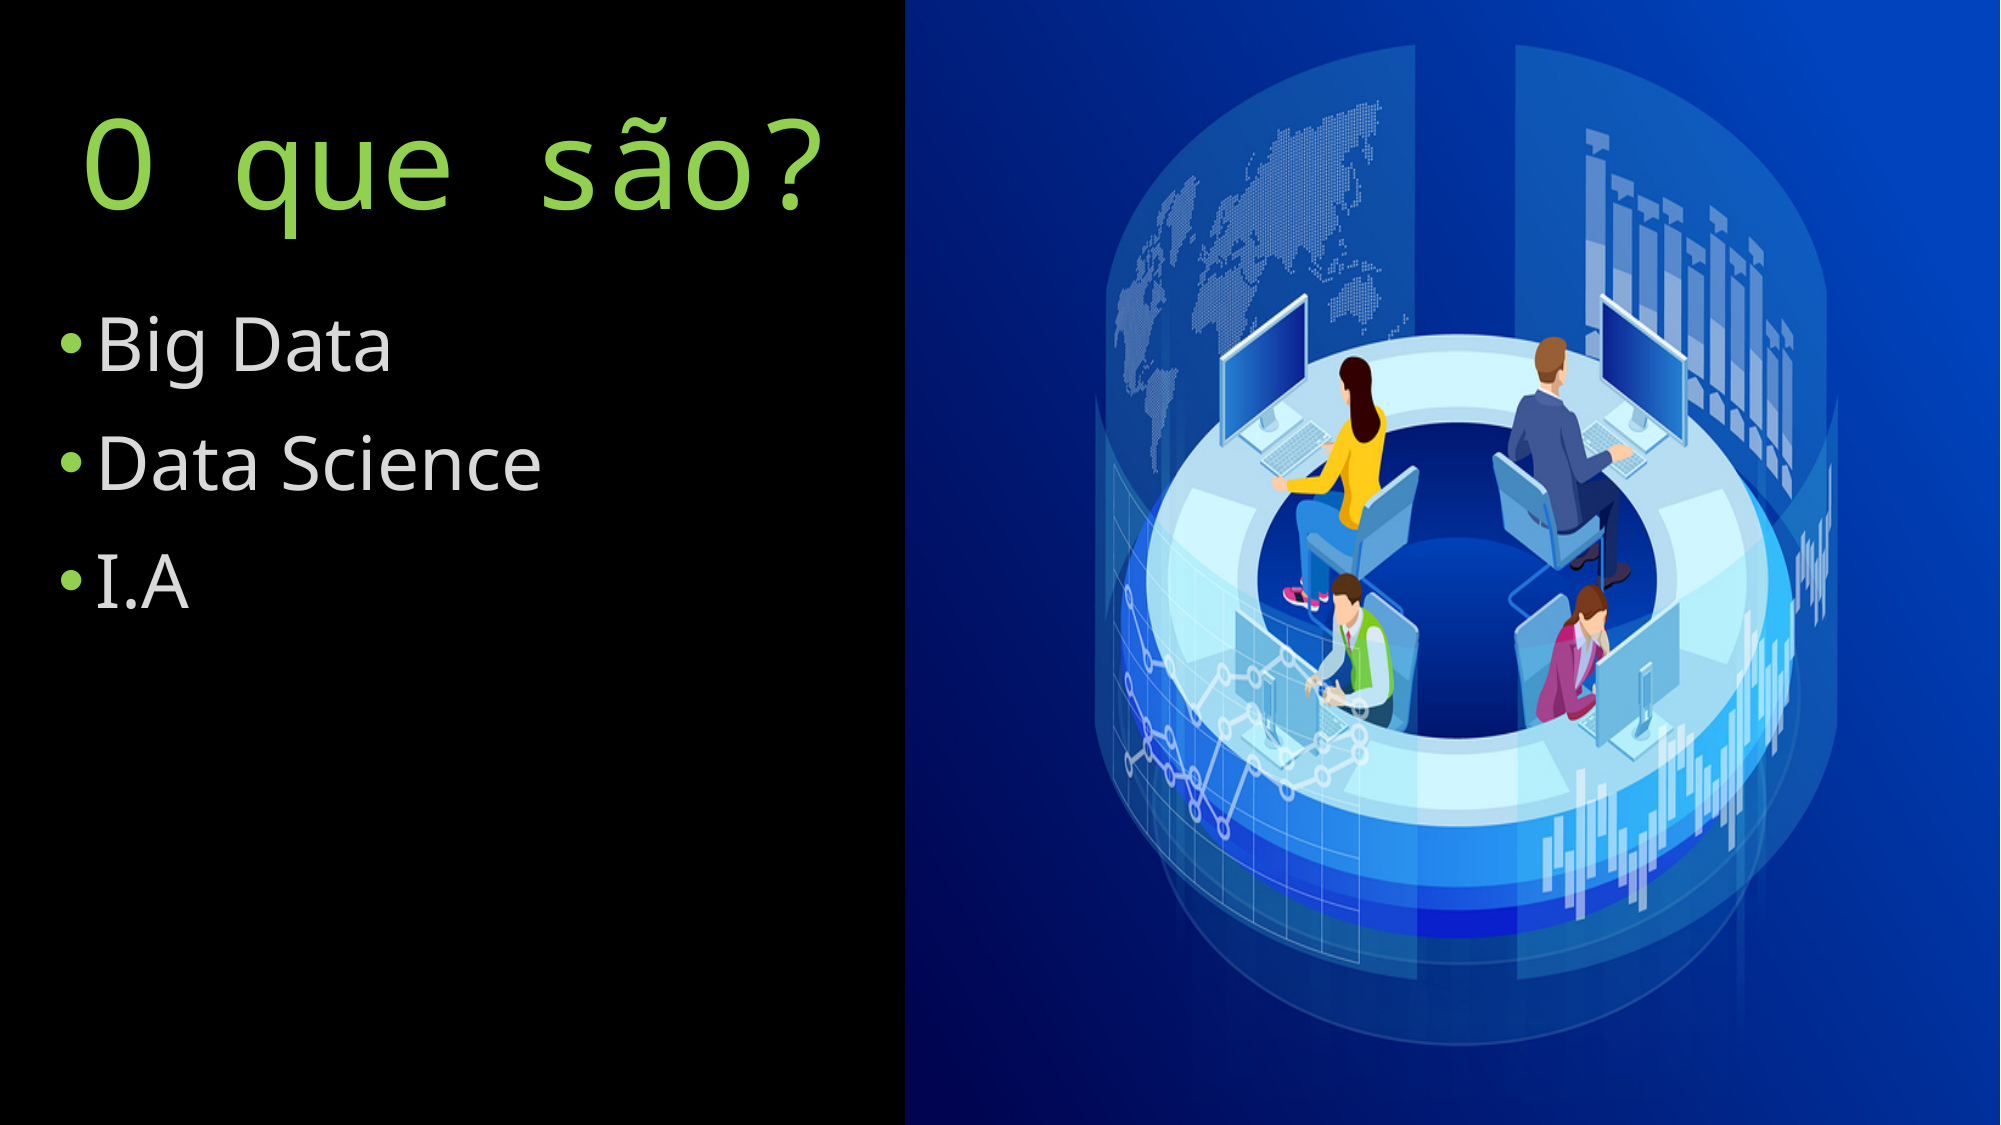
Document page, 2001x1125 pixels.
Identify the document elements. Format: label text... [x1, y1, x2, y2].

list Big Data Data Science I.A [43, 299, 882, 1071]
picture [905, 0, 2000, 1125]
title O que são? [19, 75, 894, 263]
